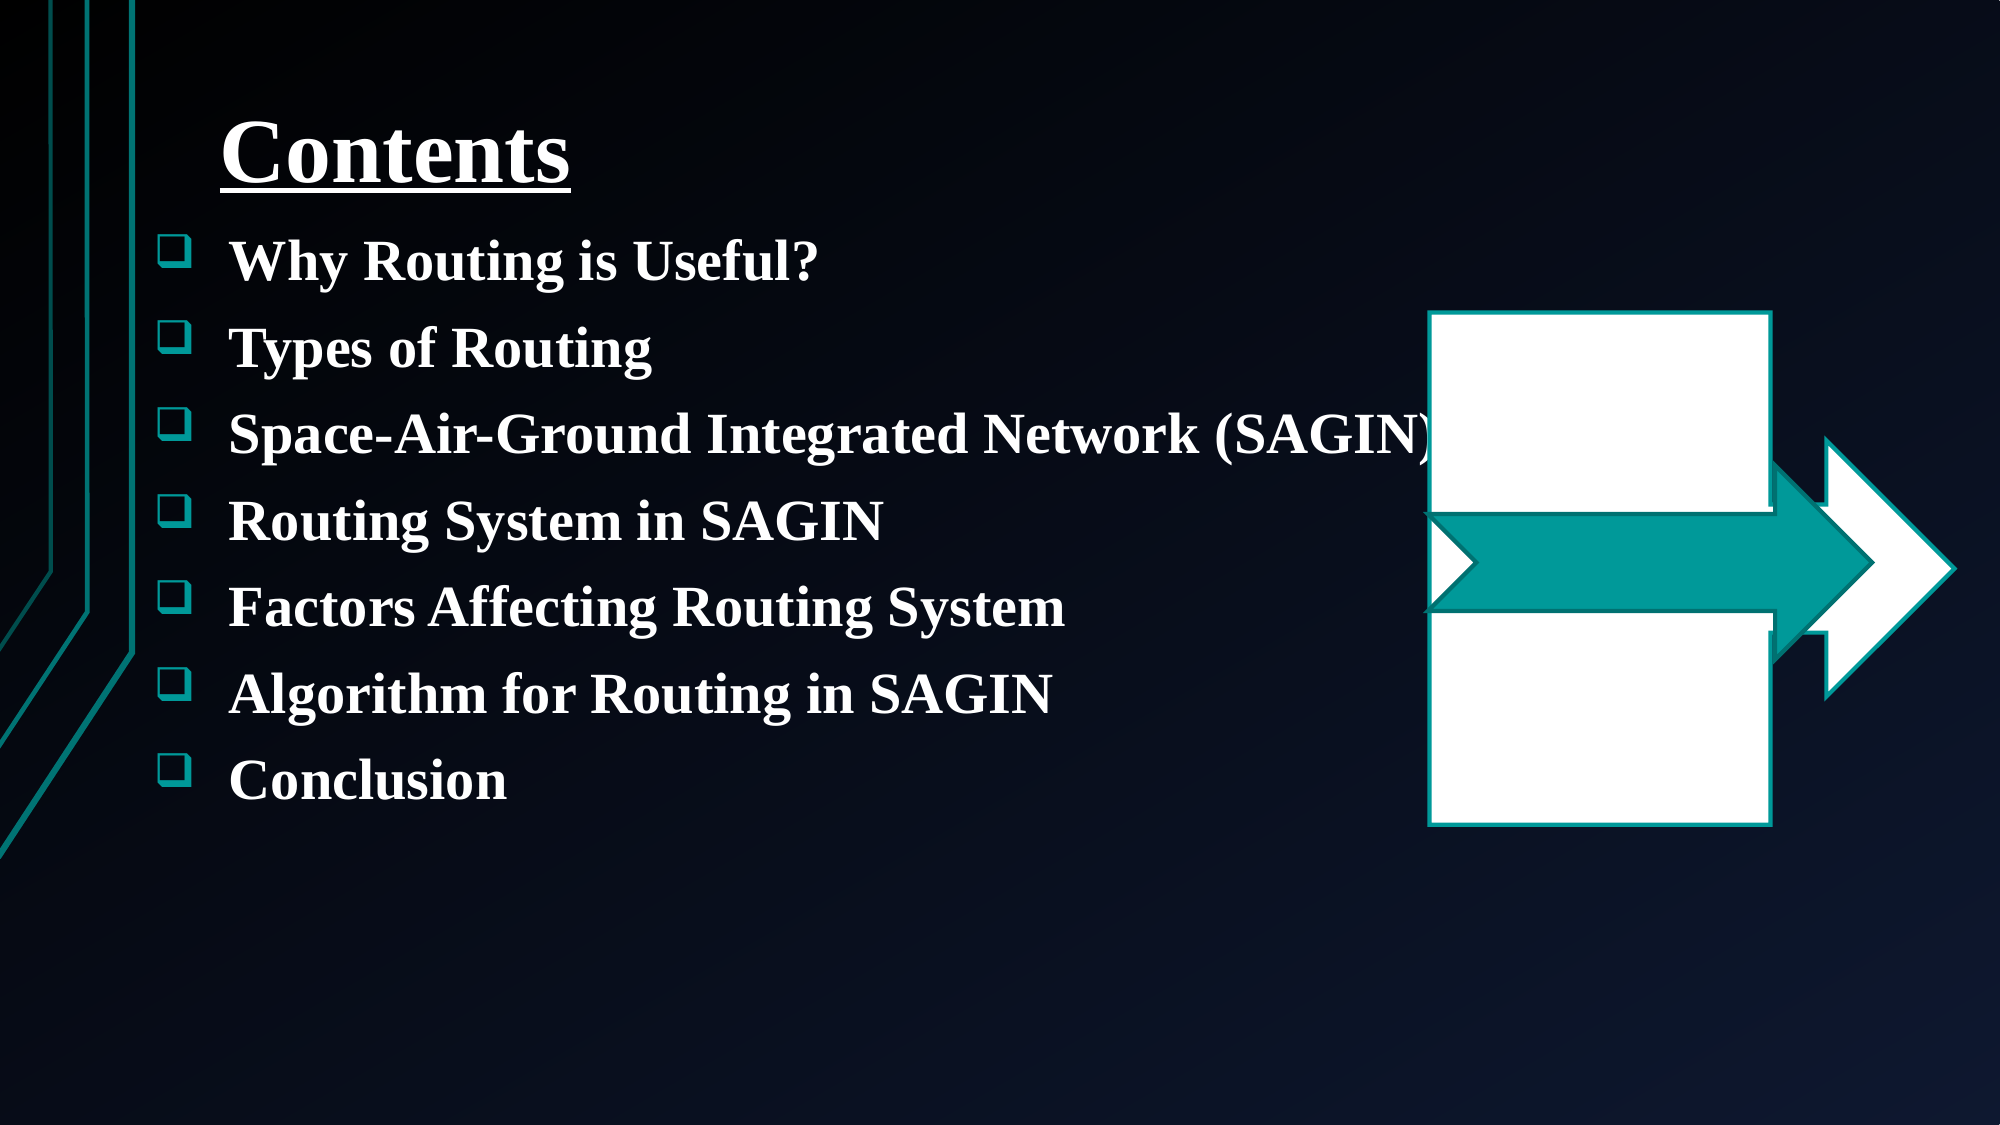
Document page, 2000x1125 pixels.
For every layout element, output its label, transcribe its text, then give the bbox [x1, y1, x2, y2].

text_box [1427, 614, 1773, 827]
list Why Routing is Useful? Types of Routing Space-Air-Ground Integrated Network (SAGIN) Routing System in SAGIN Factors Affecting Routing System Algorithm for Routing in SAGIN Conclusion [133, 212, 1672, 1012]
text_box [1804, 435, 1958, 702]
text_box [1427, 518, 1472, 607]
text_box [1427, 310, 1773, 511]
text_box [1422, 460, 1876, 665]
title Contents [199, 50, 1606, 213]
